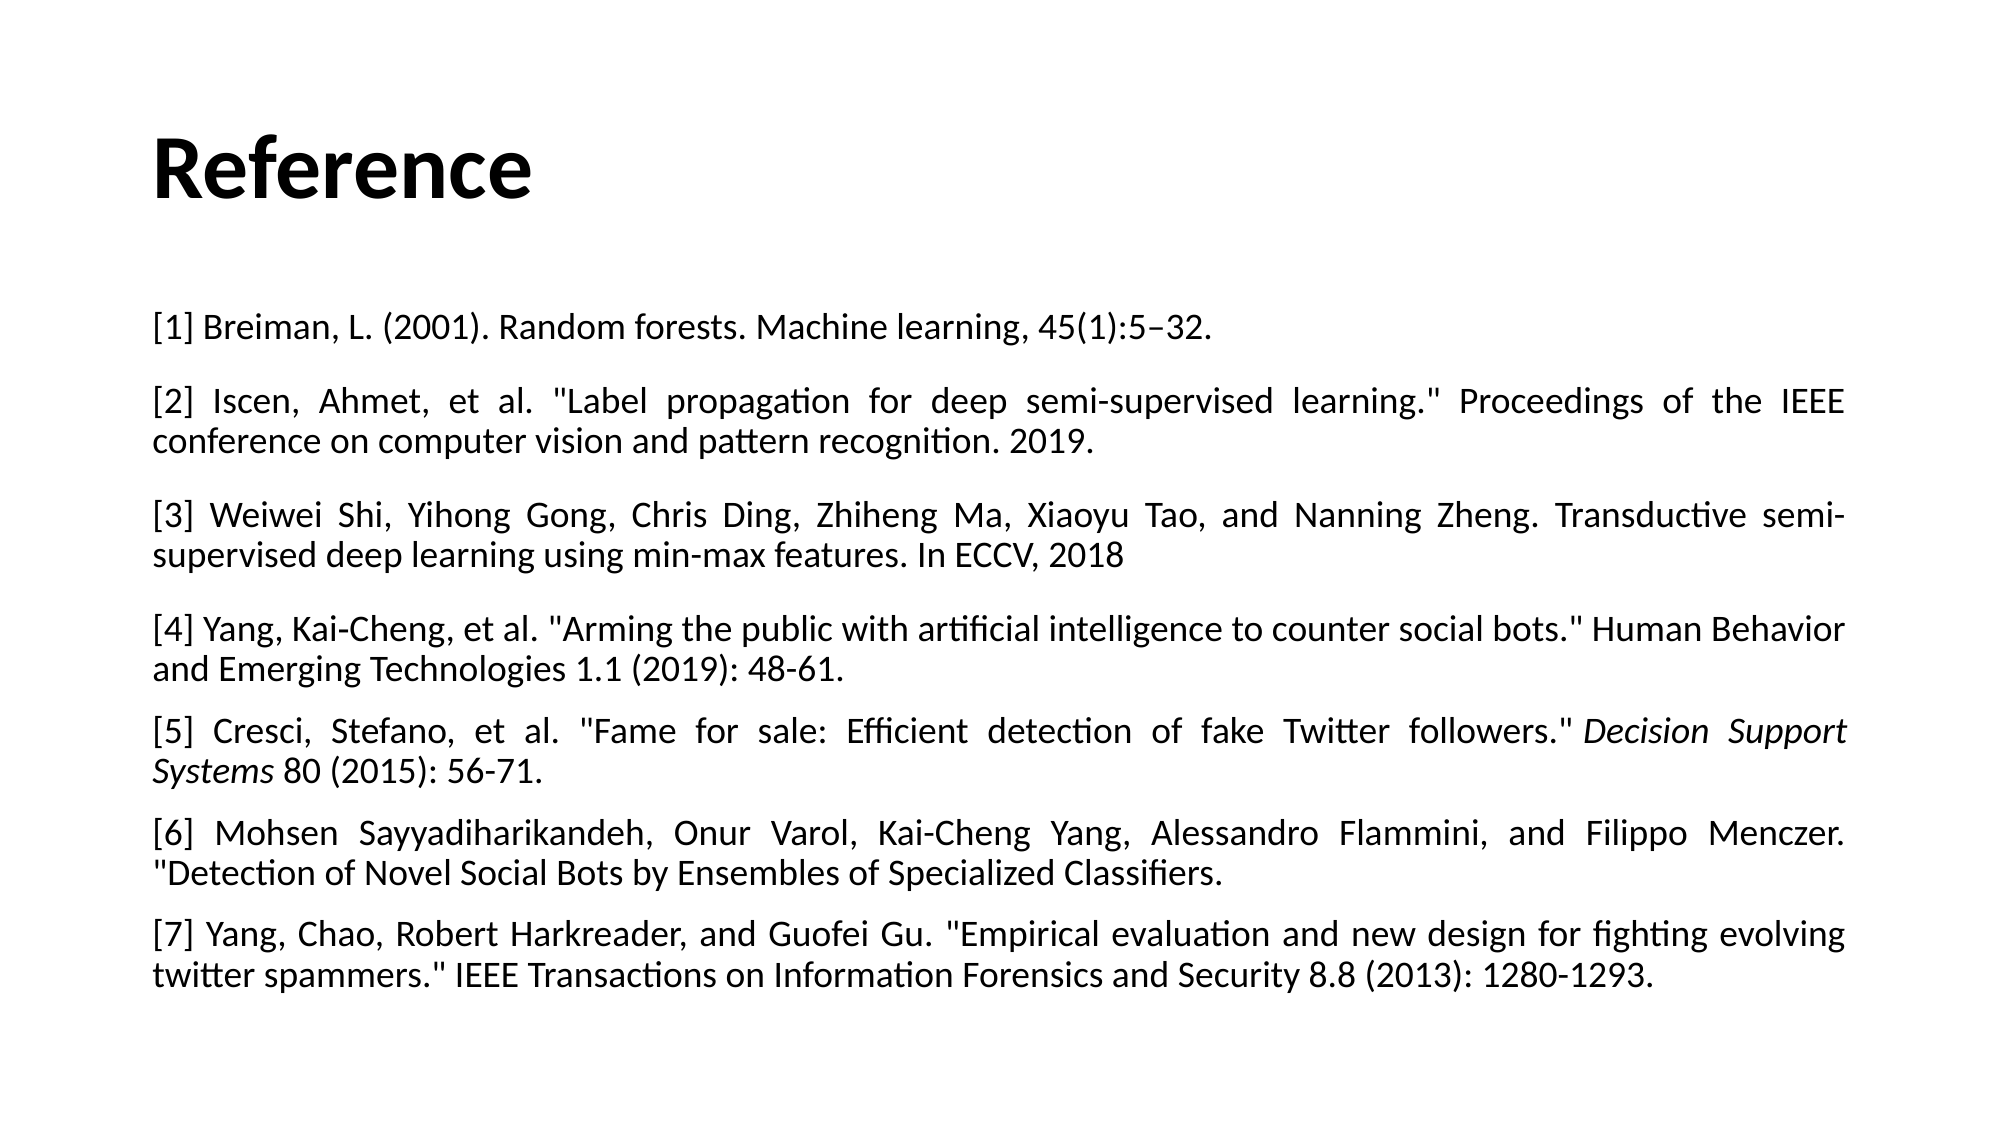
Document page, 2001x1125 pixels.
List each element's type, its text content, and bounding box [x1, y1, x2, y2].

title Reference [137, 59, 1863, 278]
list [1] Breiman, L. (2001). Random forests. Machine learning, 45(1):5–32. [2] Iscen, Ahmet, et al. "Label propagation for deep semi-supervised learning." Proceedings of the IEEE conference on computer vision and pattern recognition. 2019. [3] Weiwei Shi, Yihong Gong, Chris Ding, Zhiheng Ma, Xiaoyu Tao, and Nanning Zheng. Transductive semi-supervised deep learning using min-max features. In ECCV, 2018 [4] Yang, Kai‐Cheng, et al. "Arming the public with artificial intelligence to counter social bots." Human Behavior and Emerging Technologies 1.1 (2019): 48-61. [5] Cresci, Stefano, et al. "Fame for sale: Efficient detection of fake Twitter followers." Decision Support Systems 80 (2015): 56-71. [6] Mohsen Sayyadiharikandeh, Onur Varol, Kai-Cheng Yang, Alessandro Flammini, and Filippo Menczer. "Detection of Novel Social Bots by Ensembles of Specialized Classifiers. [7] Yang, Chao, Robert Harkreader, and Guofei Gu. "Empirical evaluation and new design for fighting evolving twitter spammers." IEEE Transactions on Information Forensics and Security 8.8 (2013): 1280-1293. [137, 299, 1863, 1014]
